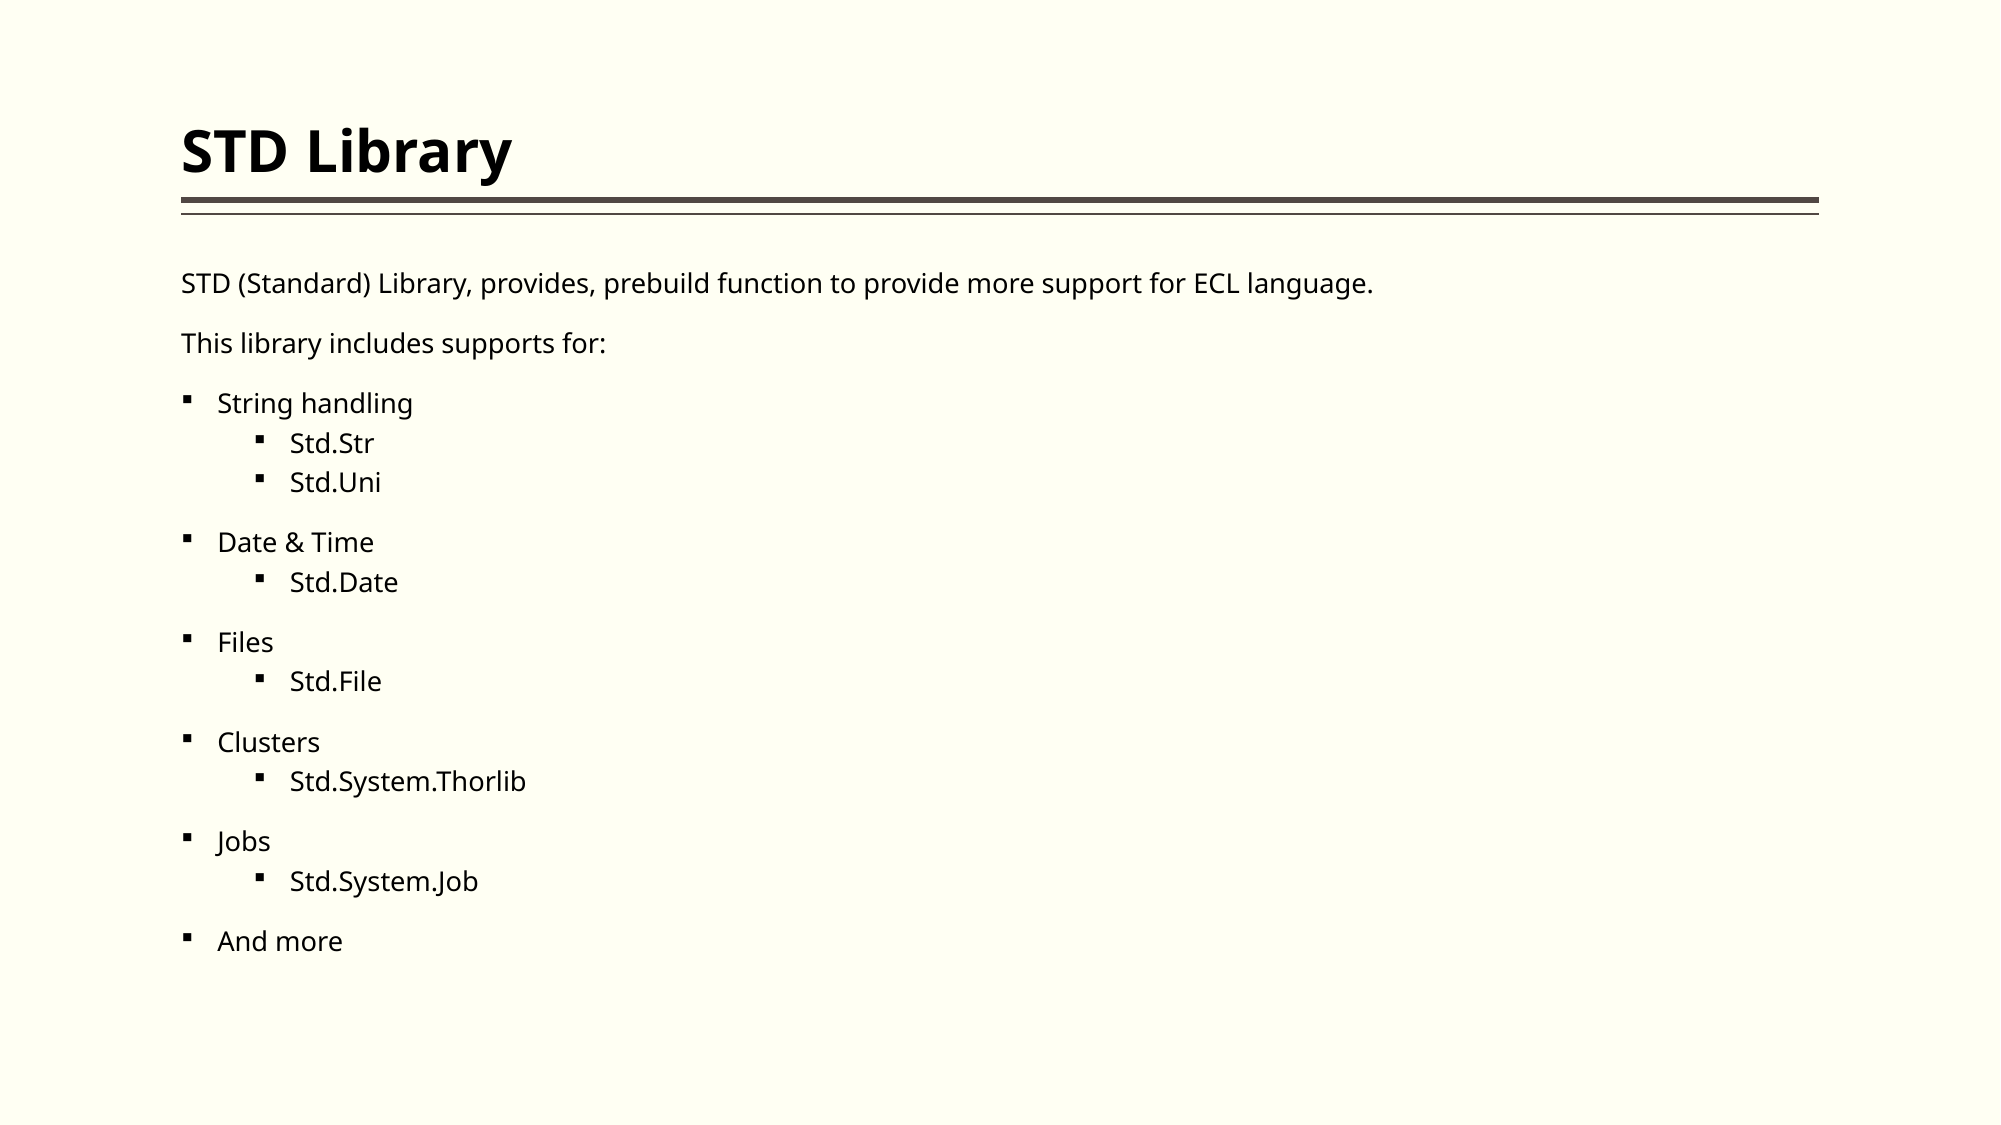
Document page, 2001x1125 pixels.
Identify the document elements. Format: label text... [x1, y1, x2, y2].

title STD Library [181, 12, 1819, 193]
list STD (Standard) Library, provides, prebuild function to provide more support for ECL language. This library includes supports for: String handling Std.Str Std.Uni Date & Time Std.Date Files Std.File Clusters Std.System.Thorlib Jobs Std.System.Job And more [181, 262, 1678, 965]
